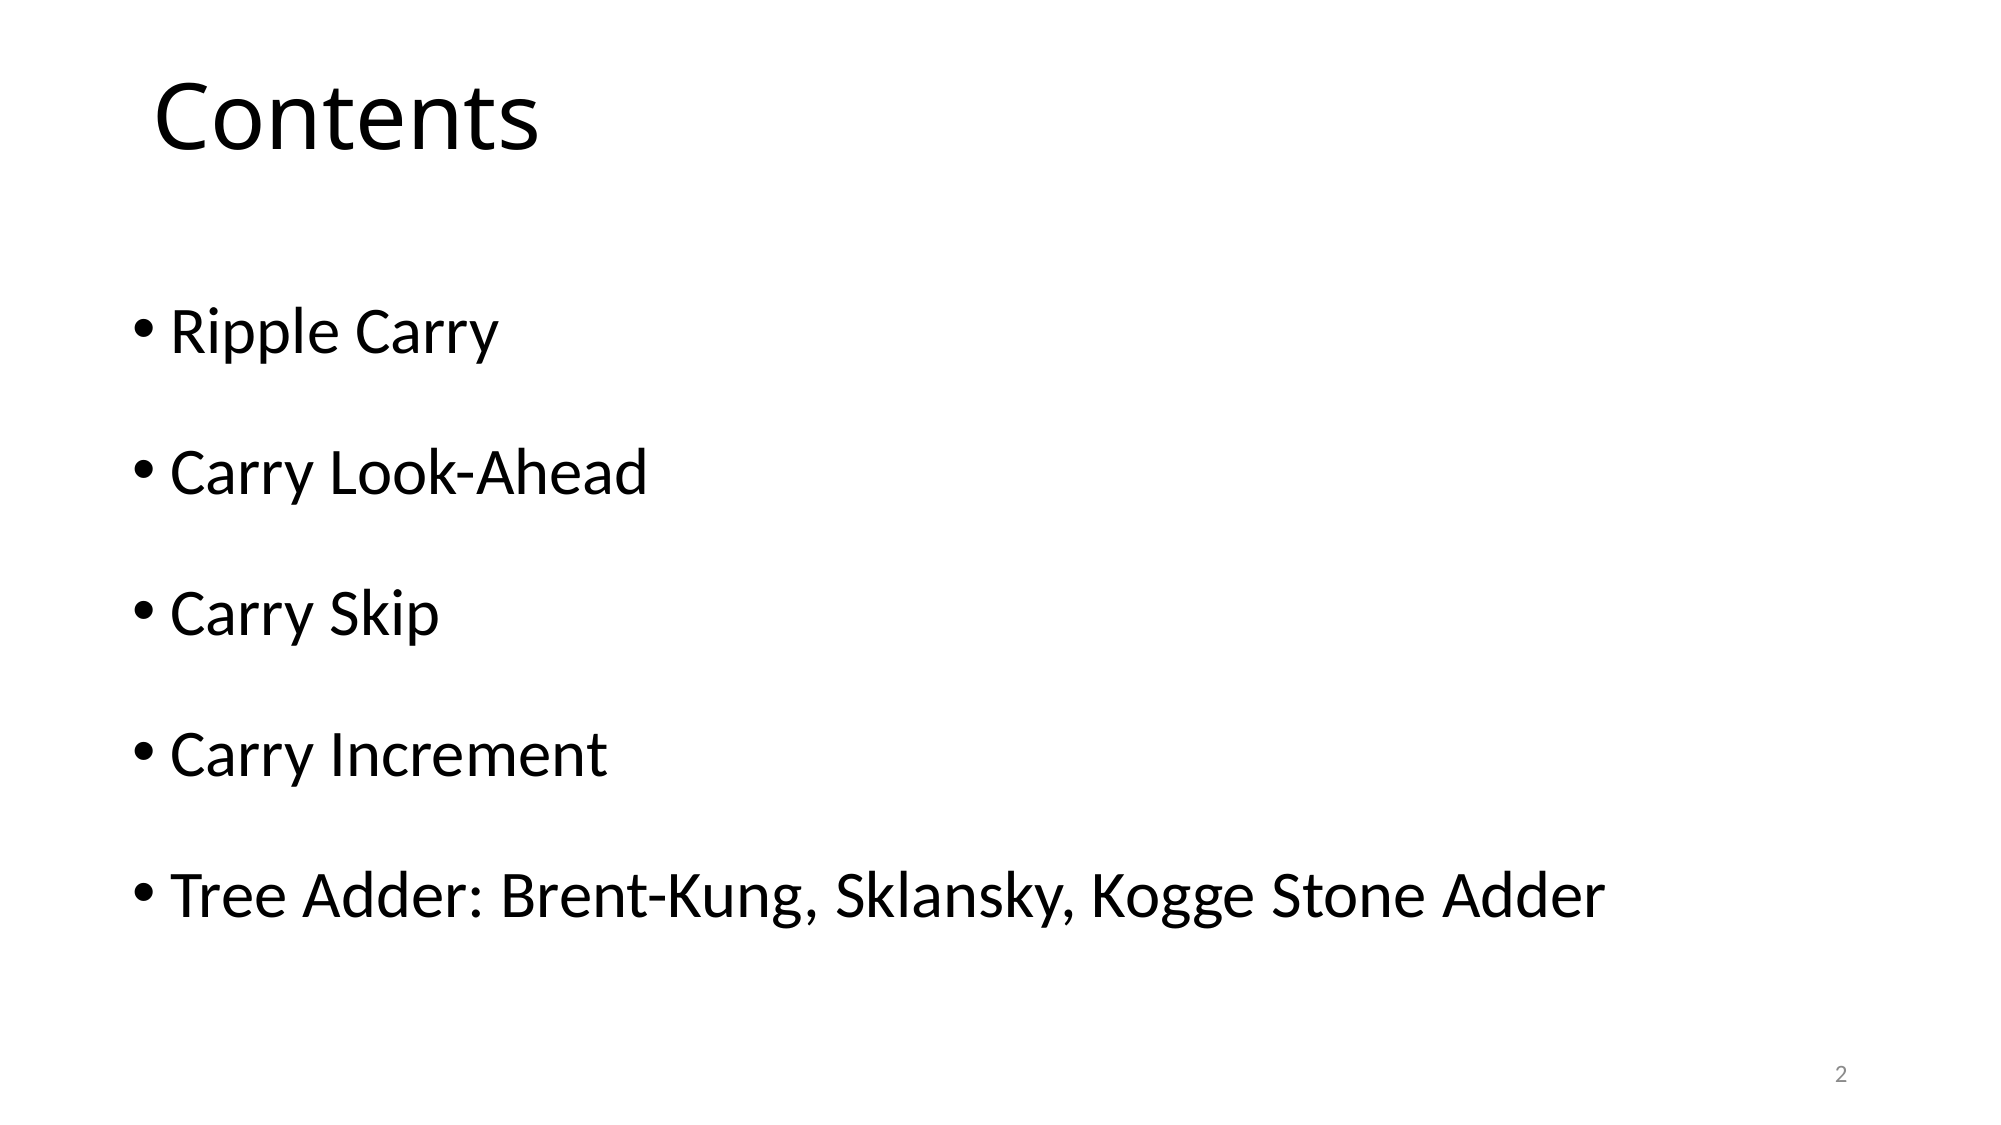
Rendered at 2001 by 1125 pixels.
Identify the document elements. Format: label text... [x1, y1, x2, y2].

title Contents [137, 59, 1863, 181]
list Ripple Carry Carry Look-Ahead Carry Skip Carry Increment Tree Adder: Brent-Kung, Sklansky, Kogge Stone Adder [117, 239, 1843, 954]
slide_number 2 [1412, 1042, 1863, 1103]
